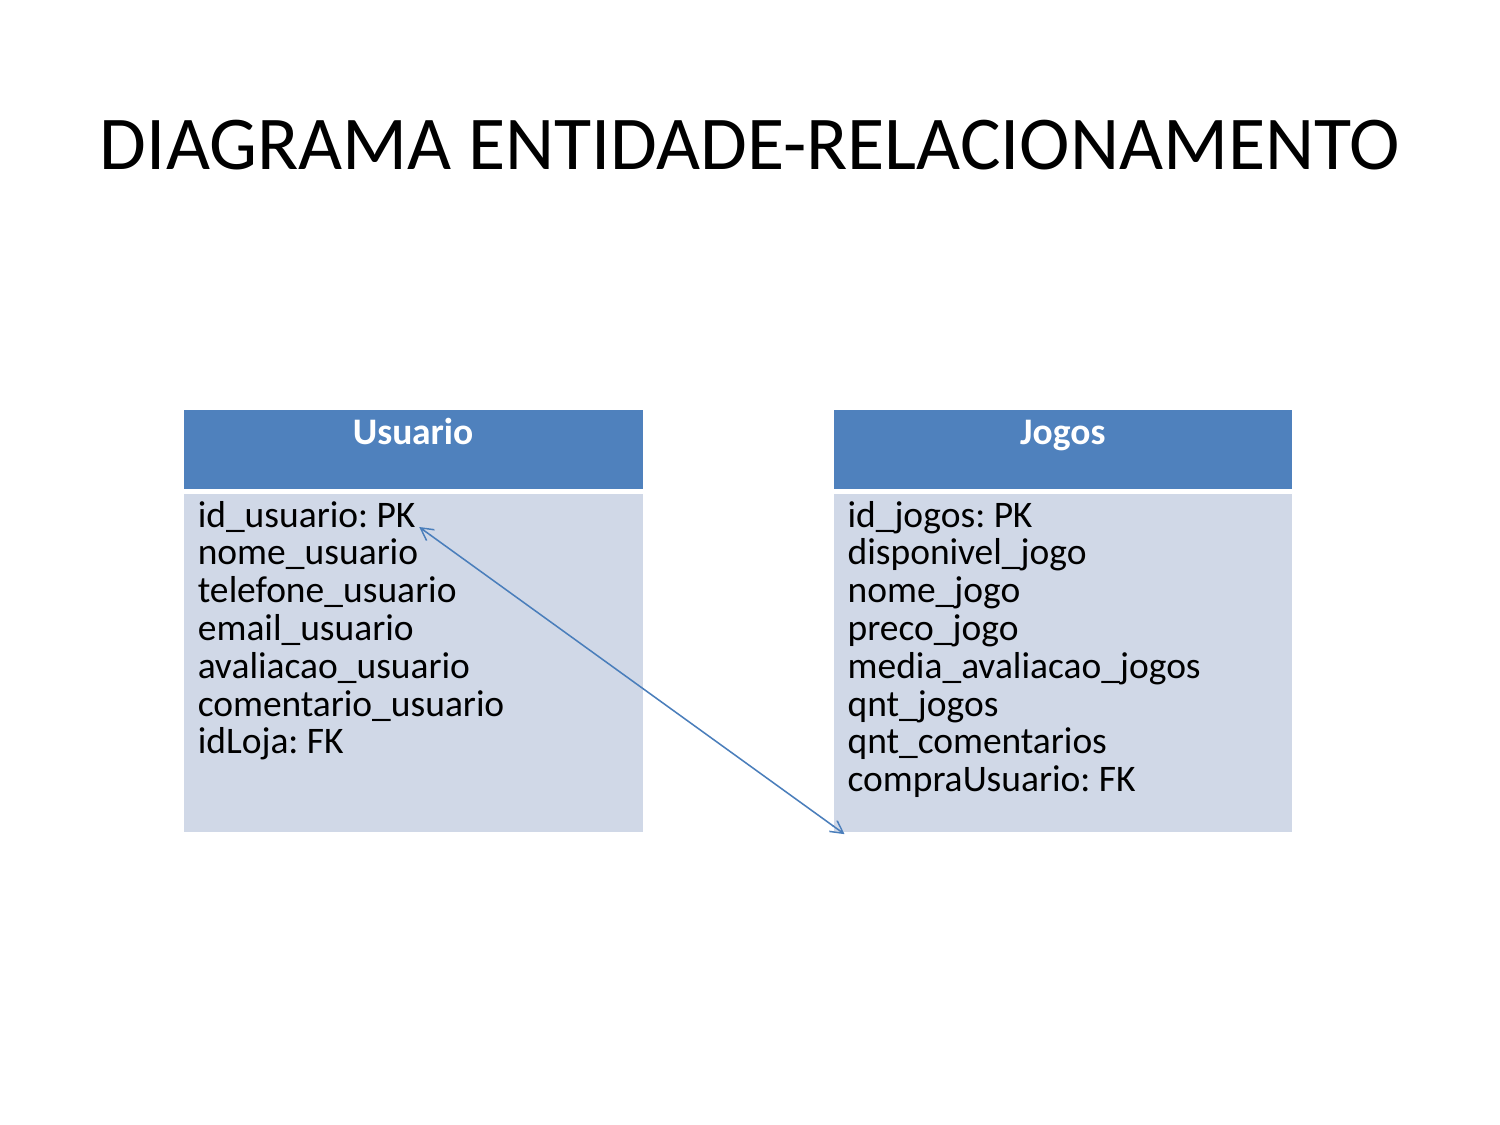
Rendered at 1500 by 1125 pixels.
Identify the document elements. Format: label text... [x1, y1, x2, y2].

table_header Usuario [184, 410, 643, 489]
title DIAGRAMA ENTIDADE-RELACIONAMENTO [75, 45, 1425, 233]
table_cell id_usuario: PK nome_usuario telefone_usuario email_usuario avaliacao_usuario comentario_usuario idLoja: FK [184, 494, 643, 832]
table_cell id_jogos: PK disponivel_jogo nome_jogo preco_jogo media_avaliacao_jogos qnt_jogos qnt_comentarios compraUsuario: FK [834, 494, 1292, 832]
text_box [418, 526, 845, 835]
table_header Jogos [834, 410, 1292, 489]
